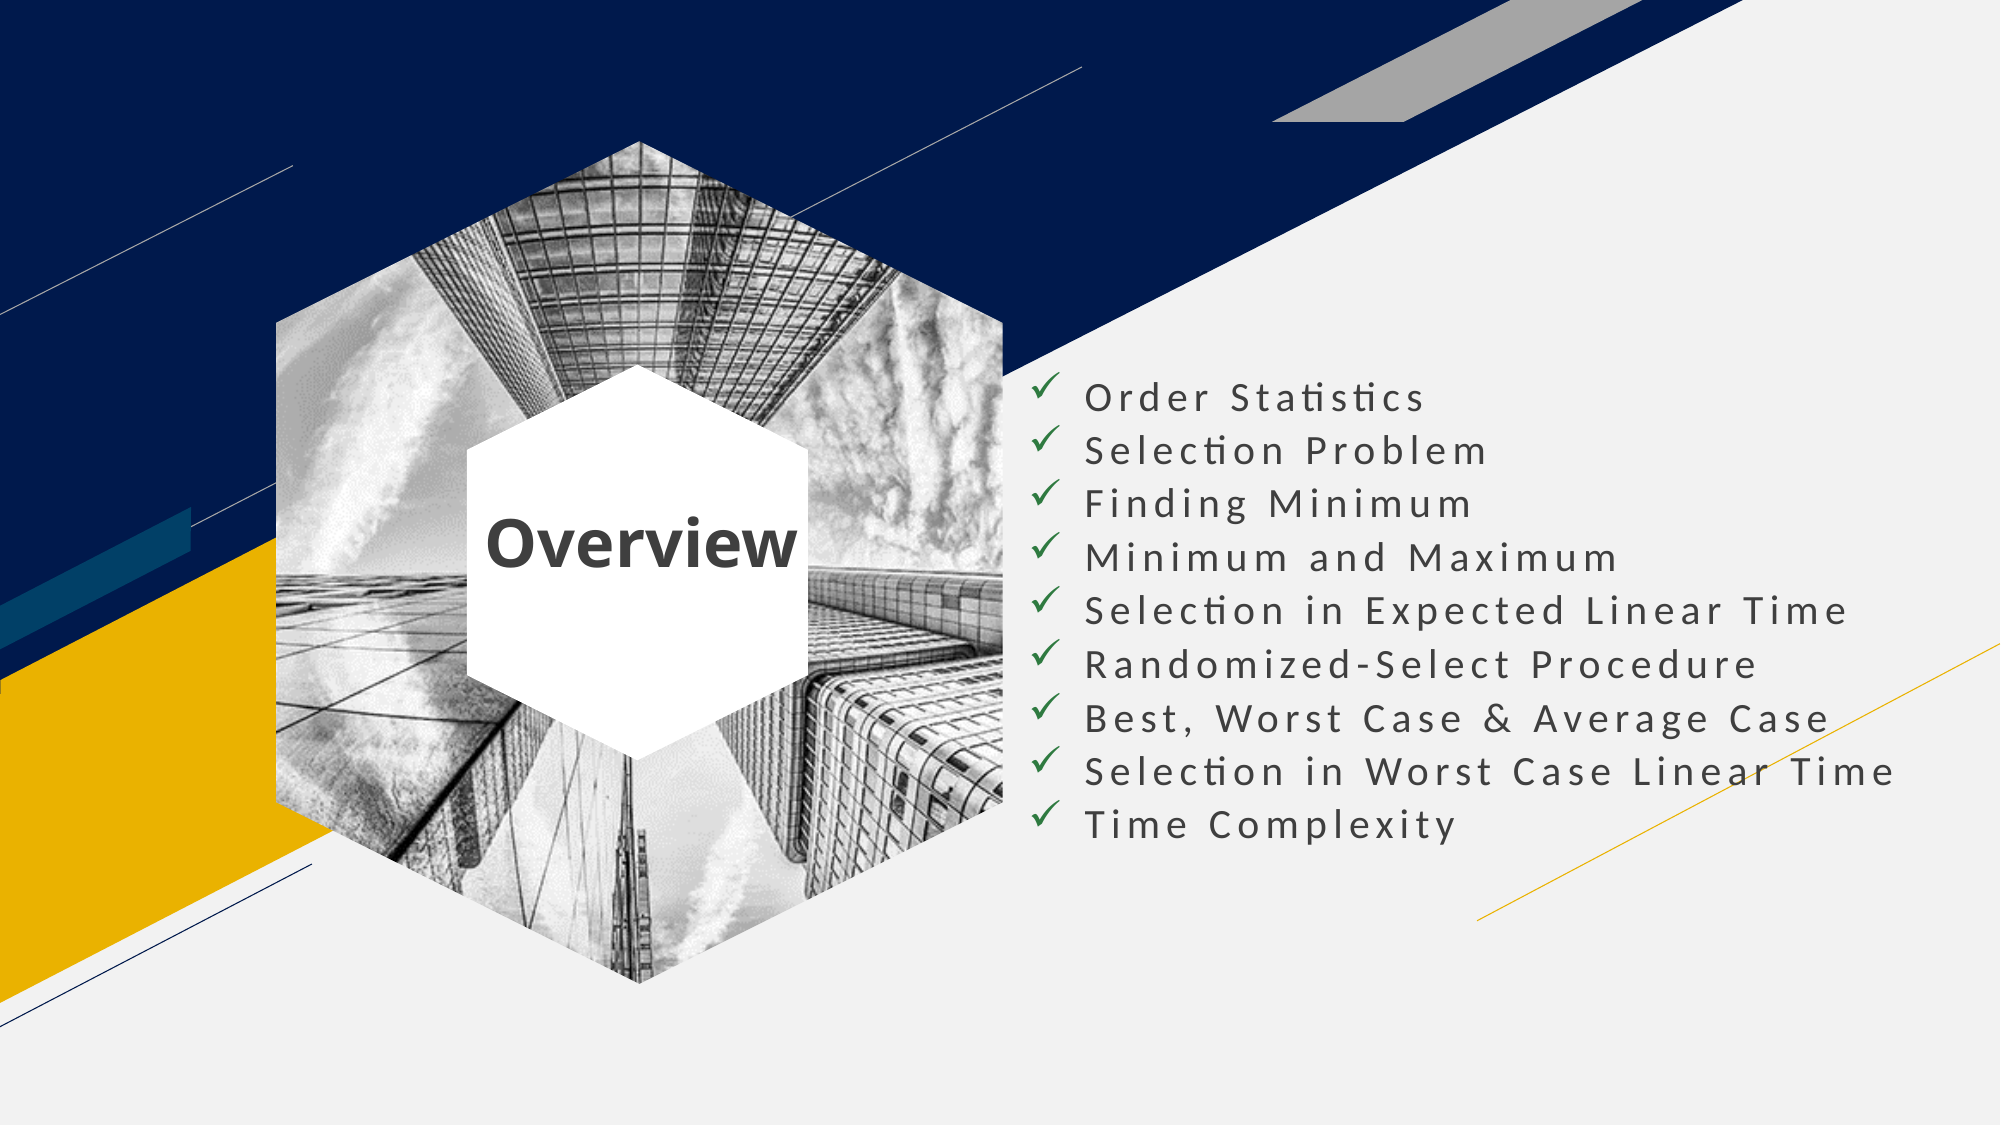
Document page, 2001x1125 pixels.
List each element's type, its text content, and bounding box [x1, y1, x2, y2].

text_box Order Statistics Selection Problem Finding Minimum Minimum and Maximum Selection in Expected Linear Time Randomized-Select Procedure Best, Worst Case & Average Case Selection in Worst Case Linear Time Time Complexity [1013, 358, 1942, 1057]
picture [276, 141, 1003, 984]
